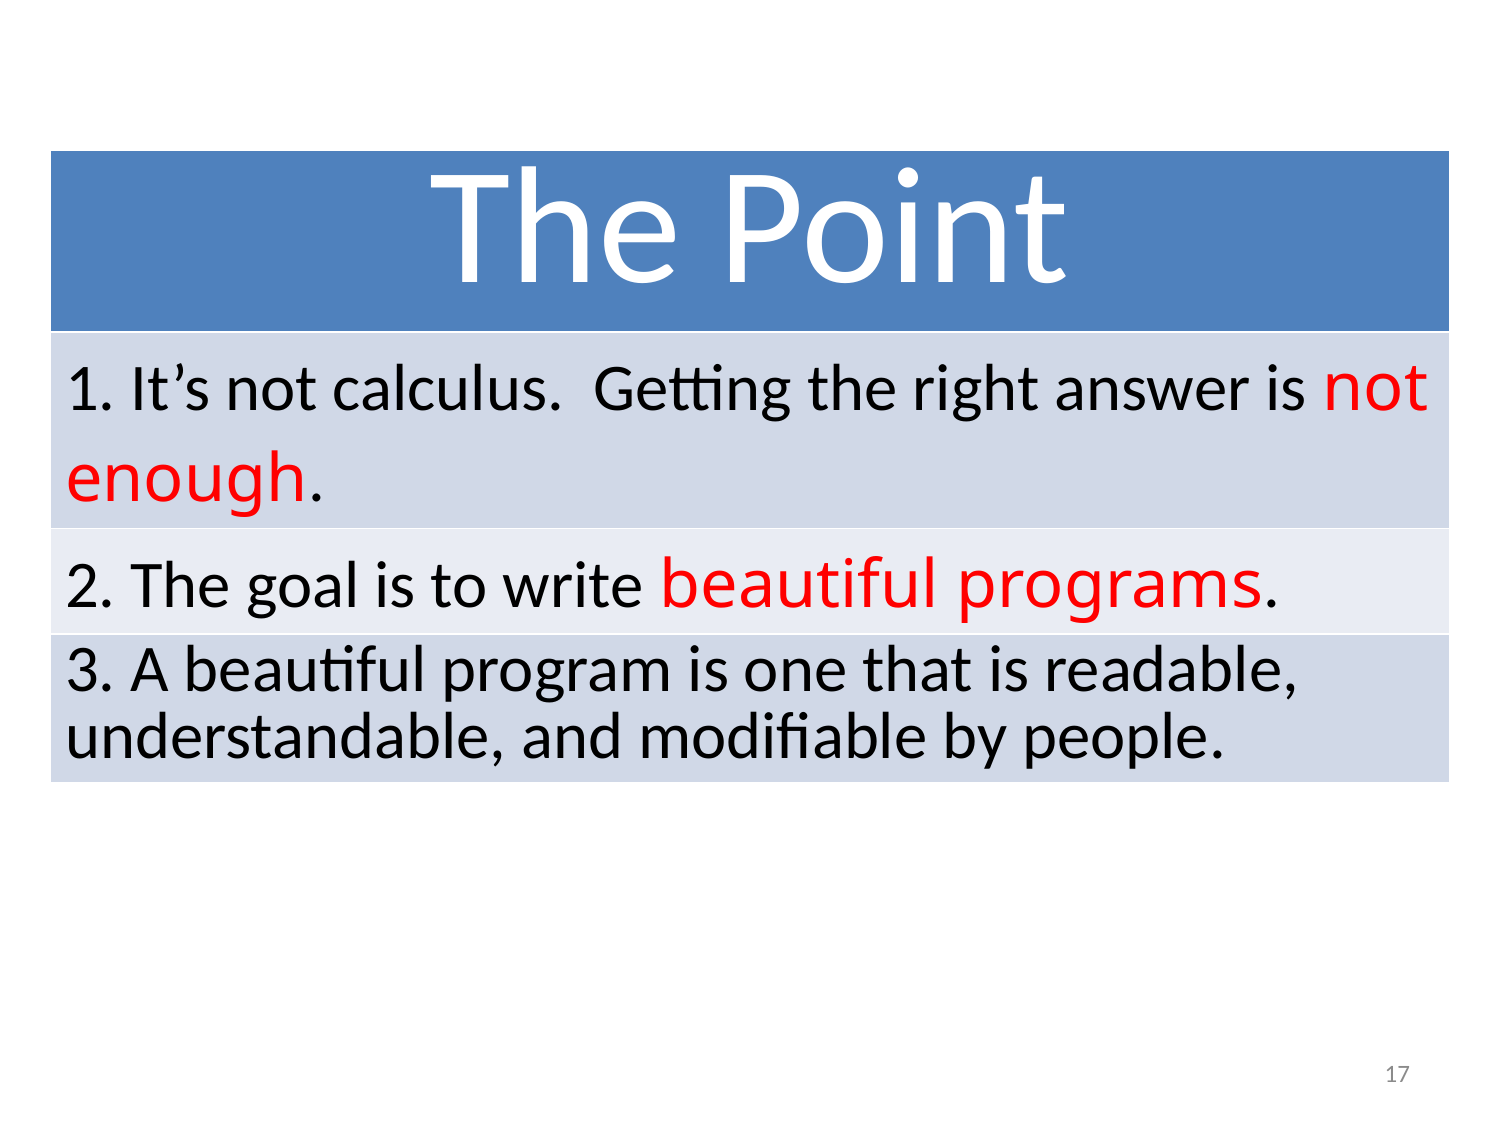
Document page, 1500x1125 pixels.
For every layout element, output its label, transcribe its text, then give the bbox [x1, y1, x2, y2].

table_header The Point [51, 151, 1449, 331]
slide_number 17 [1074, 1042, 1425, 1103]
table_cell 3. A beautiful program is one that is readable, understandable, and modifiable by people. [51, 635, 1449, 782]
table_cell 1. It’s not calculus. Getting the right answer is not enough. [51, 333, 1449, 528]
table_cell 2. The goal is to write beautiful programs. [51, 529, 1449, 633]
